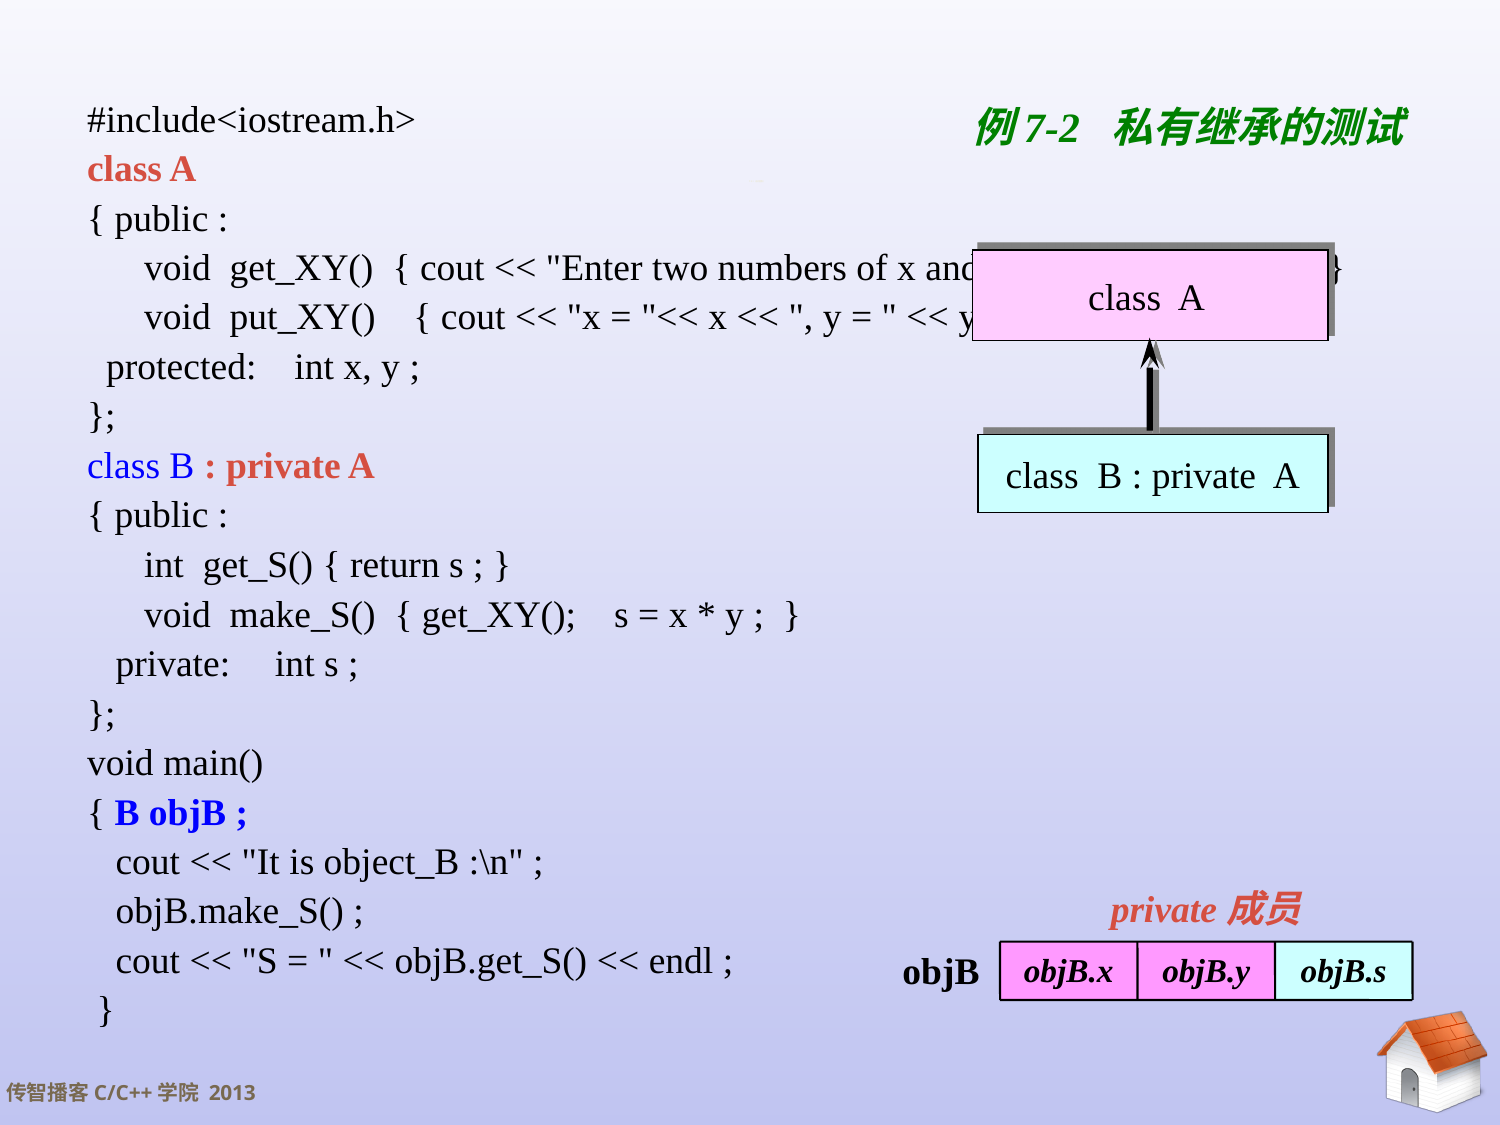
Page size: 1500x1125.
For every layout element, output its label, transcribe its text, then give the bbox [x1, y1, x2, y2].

title 7.2.1 访问控制 [137, 87, 1375, 275]
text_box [887, 877, 1413, 1000]
text_box 例7-2 私有继承的测试 [1375, 88, 1427, 159]
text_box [972, 249, 1328, 513]
picture [1375, 999, 1488, 1124]
text_box #include<iostream.h> class A { public : void get_XY() { cout << "Enter two numbers of x and y : " ; cin >> x >> y ; } void put_XY() { cout << "x = "<< x << ", y = " << y << '\n' ; } protected: int x, y ; }; class B : private A { public : int get_S() { return s ; } void make_S() { get_XY(); s = x * y ; } private: int s ; }; void main() { B objB ; cout << "It is object_B :\n" ; objB.make_S() ; cout << "S = " << objB.get_S() << endl ; } [72, 82, 1400, 1038]
